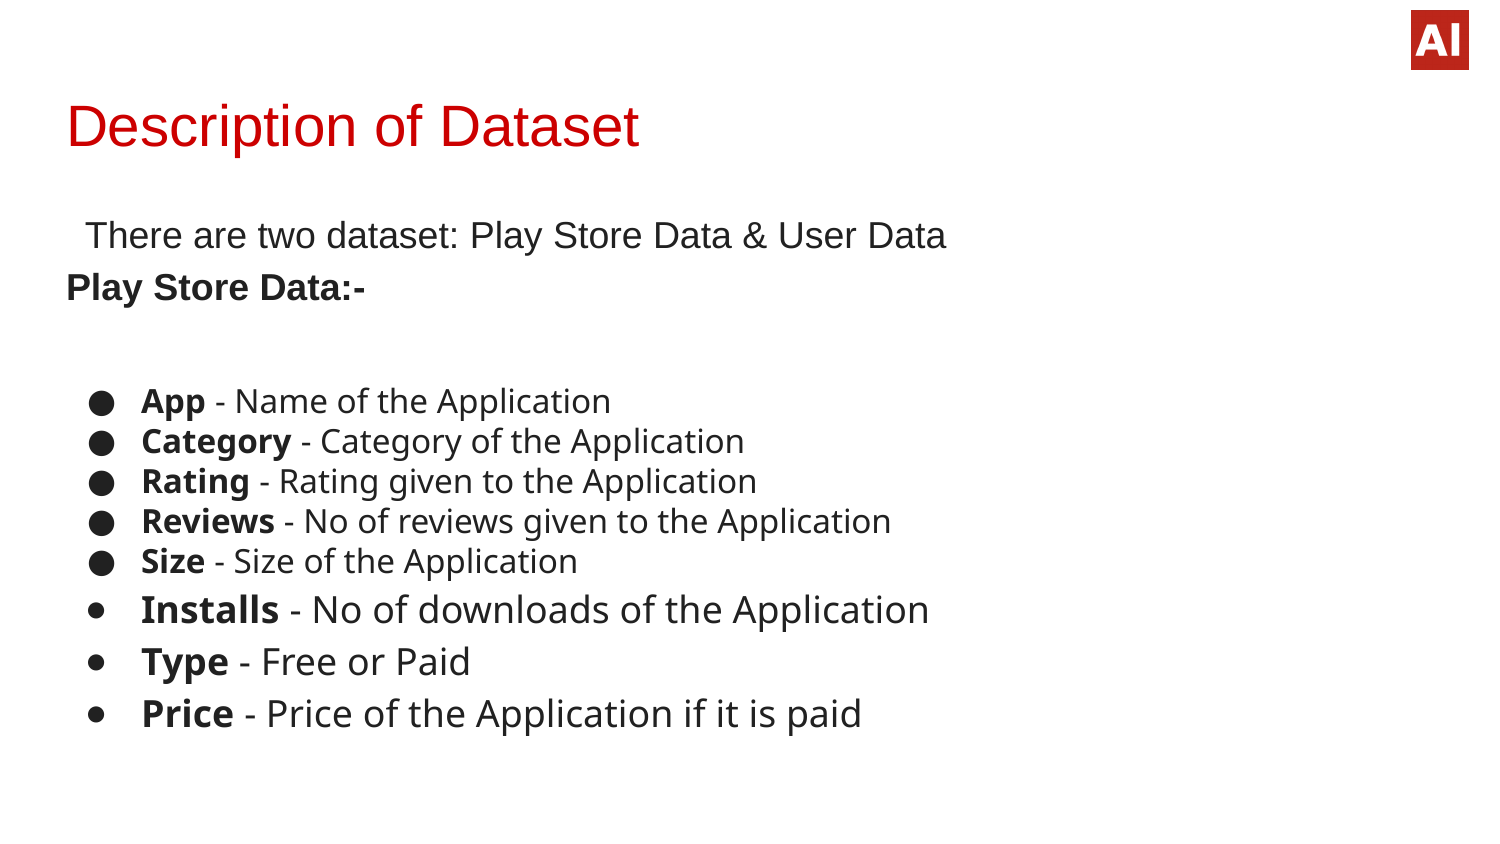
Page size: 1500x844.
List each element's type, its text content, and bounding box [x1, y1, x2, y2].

list There are two dataset: Play Store Data & User Data Play Store Data:- App - Name of the Application Category - Category of the Application Rating - Rating given to the Application Reviews - No of reviews given to the Application Size - Size of the Application Installs - No of downloads of the Application Type - Free or Paid Price - Price of the Application if it is paid [51, 189, 1449, 750]
picture [1411, 10, 1469, 70]
title Description of Dataset [51, 72, 1449, 167]
